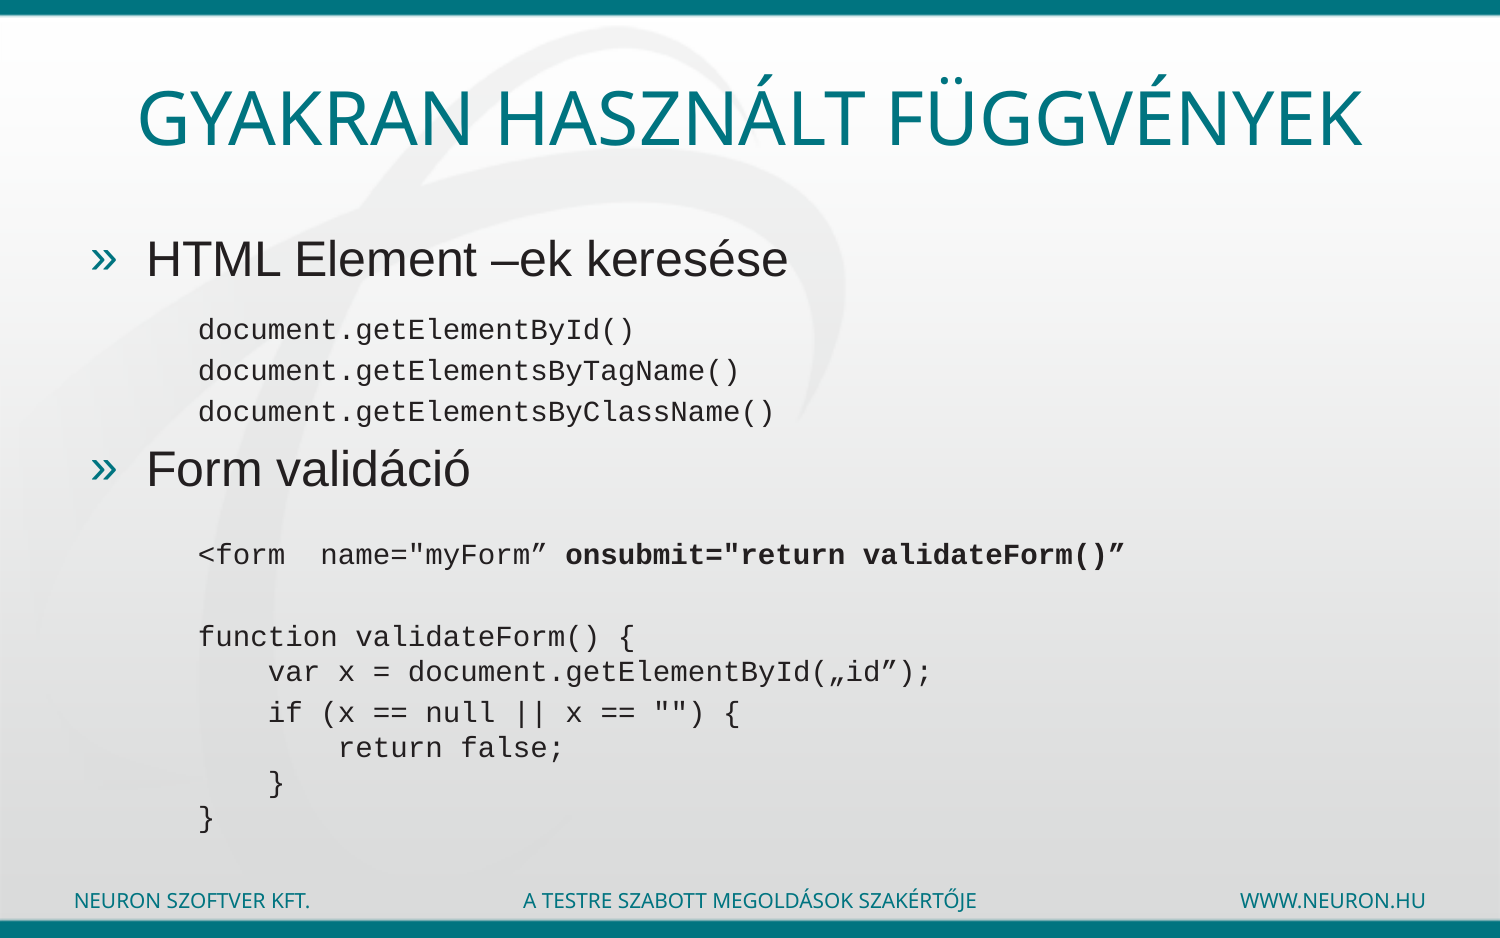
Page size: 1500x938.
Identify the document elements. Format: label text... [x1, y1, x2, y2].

picture [0, 0, 1500, 938]
text_box <form name="myForm” onsubmit="return validateForm()” function validateForm() { var x = document.getElementById(„id”); if (x == null || x == "") { return false; } } [182, 528, 1380, 841]
title Gyakran használt függvények [75, 37, 1425, 194]
text_box document.getElementById() document.getElementsByTagName() document.getElementsByClassName() [182, 303, 1380, 435]
list HTML Element –ek keresése Form validáció [75, 218, 1425, 838]
